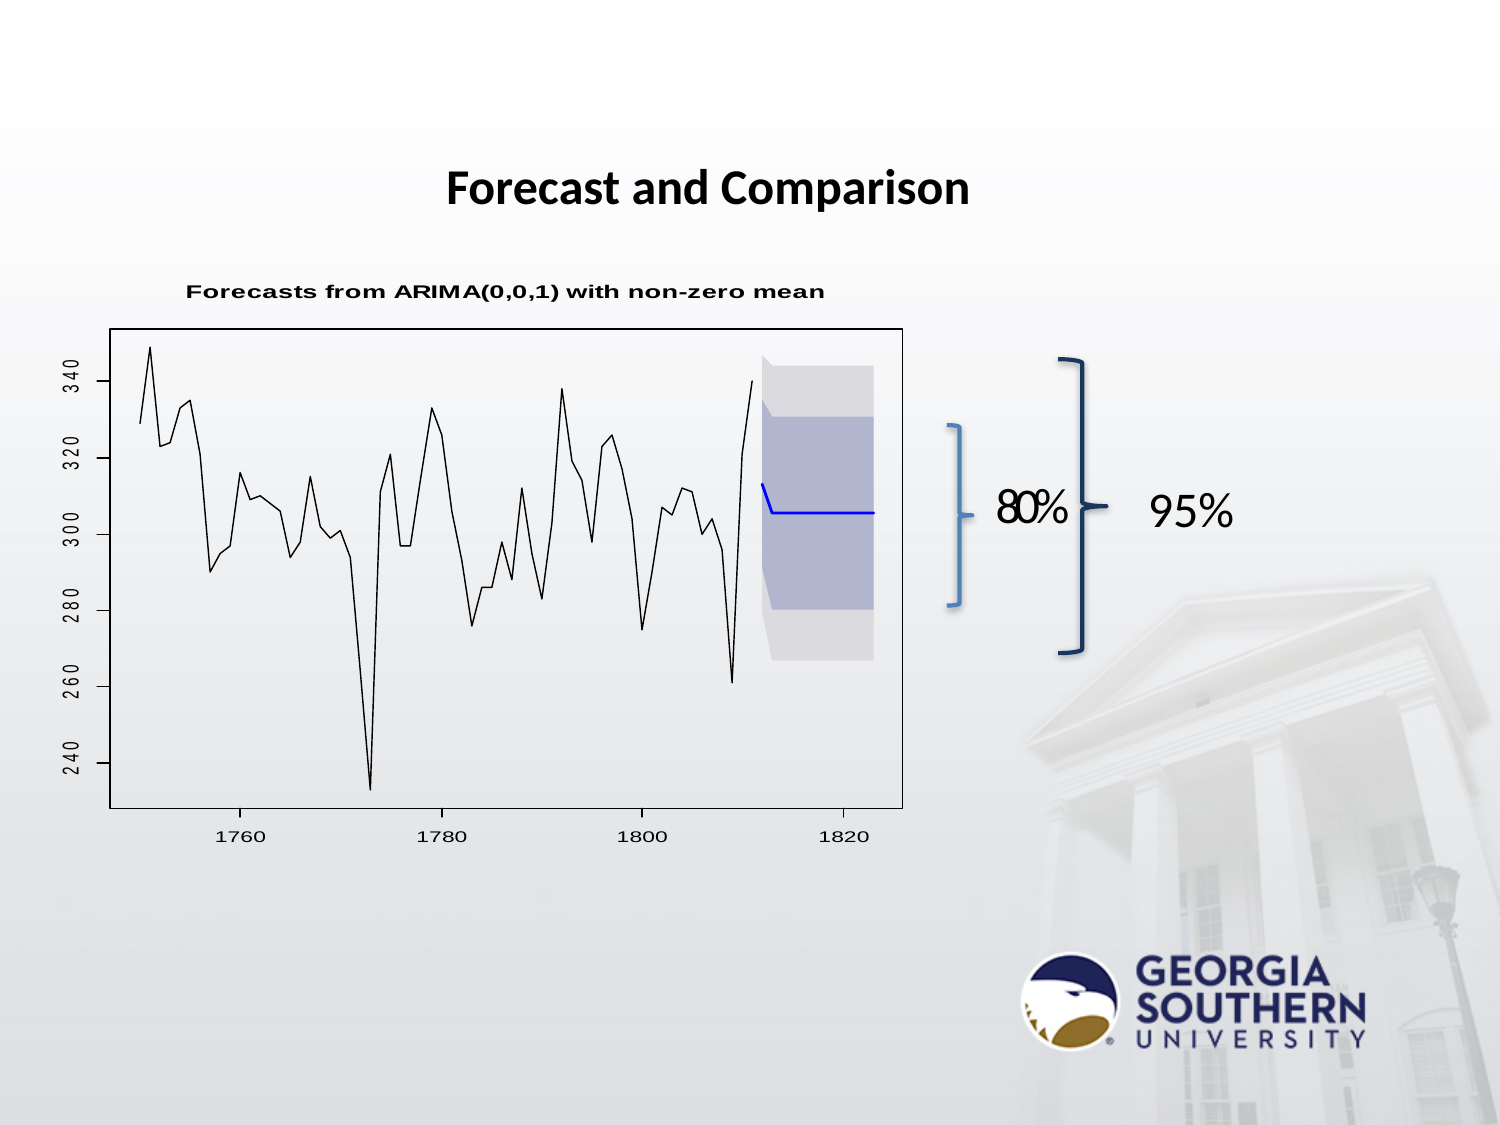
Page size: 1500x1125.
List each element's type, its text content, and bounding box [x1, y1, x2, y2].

list 80% [964, 291, 1163, 778]
text_box [963, 512, 975, 519]
text_box [1058, 357, 1109, 656]
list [0, 253, 960, 902]
title 95% [1163, 350, 1269, 651]
list Forecast and Comparison [431, 117, 1095, 223]
picture [0, 0, 1500, 1125]
